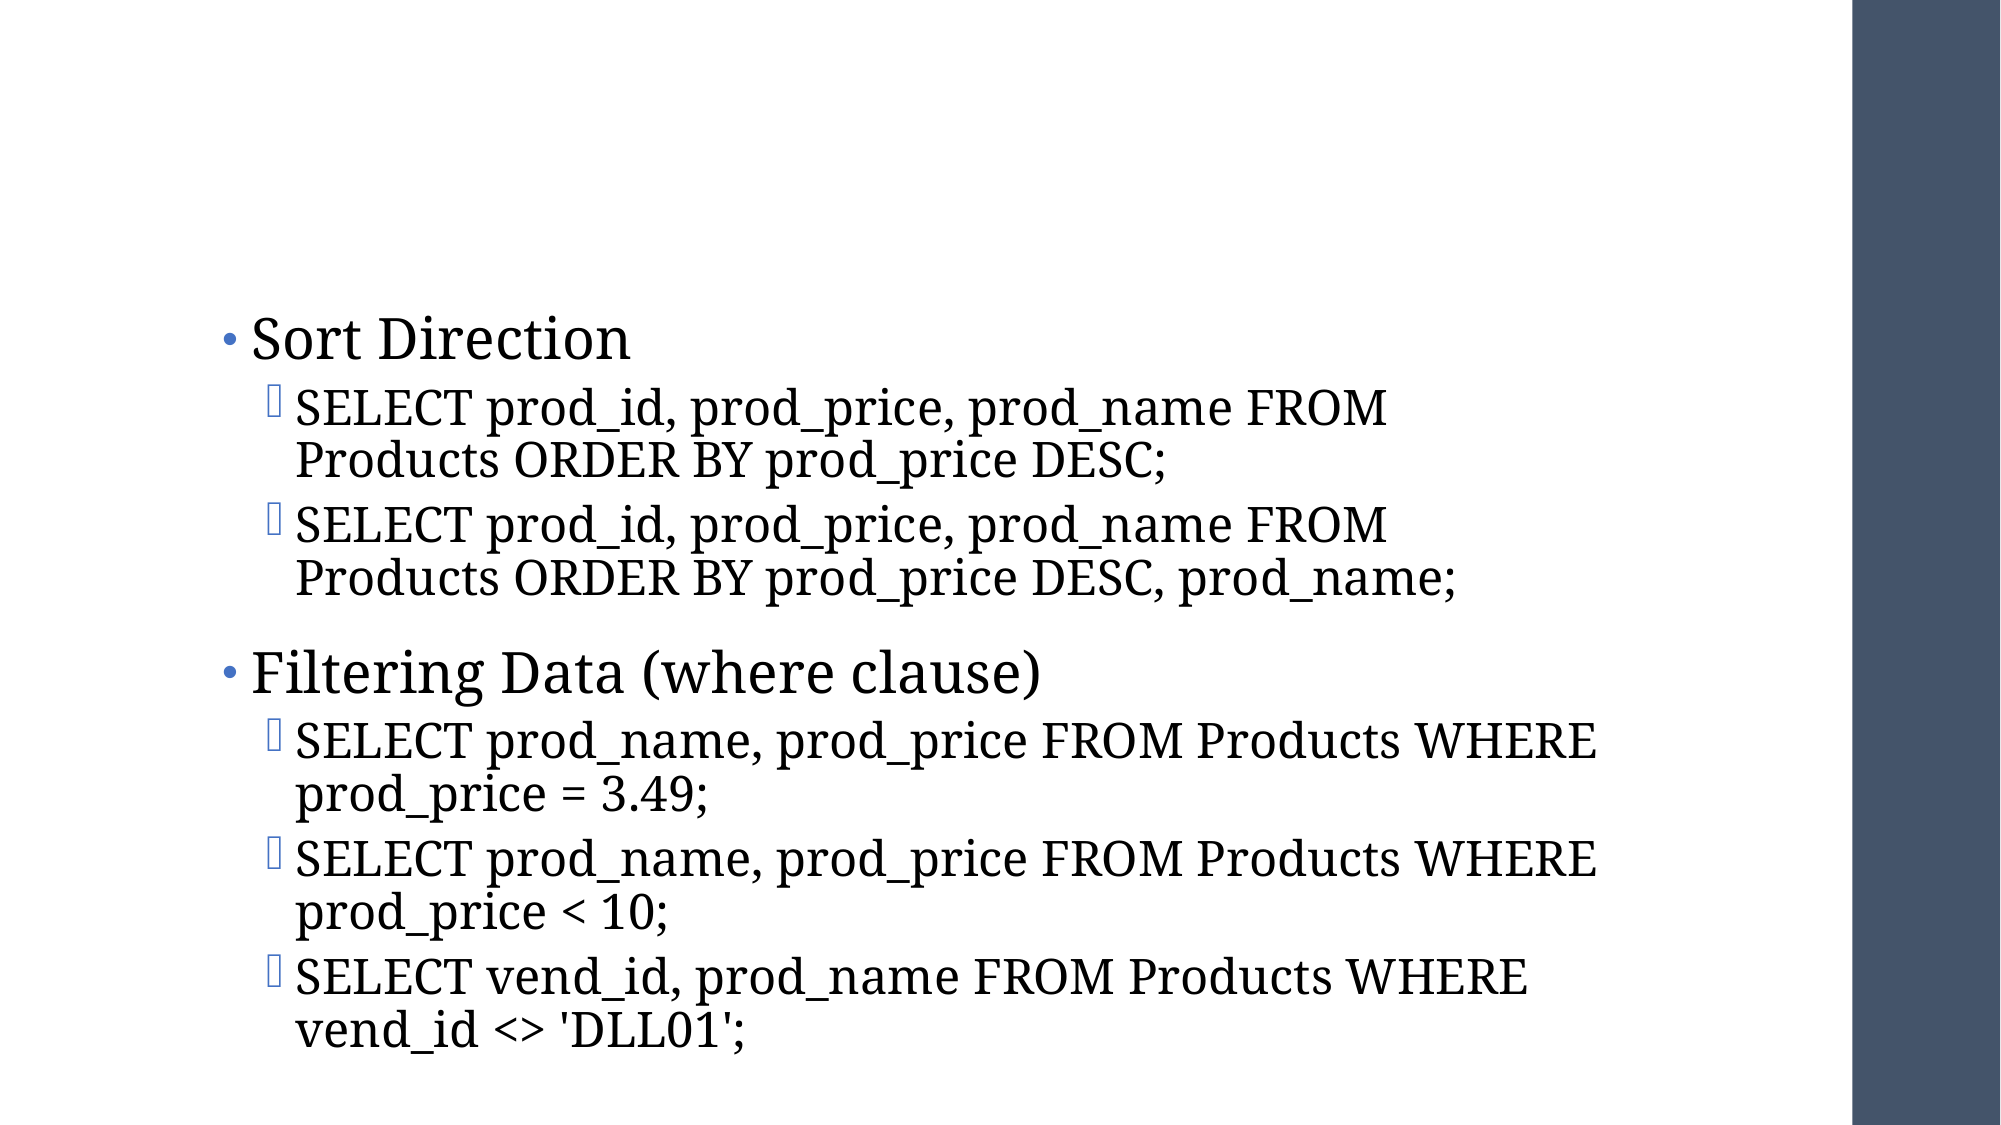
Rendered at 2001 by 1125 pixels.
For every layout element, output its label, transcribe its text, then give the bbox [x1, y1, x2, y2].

list Sort Direction SELECT prod_id, prod_price, prod_name FROM Products ORDER BY prod_price DESC; SELECT prod_id, prod_price, prod_name FROM Products ORDER BY prod_price DESC, prod_name; Filtering Data (where clause) SELECT prod_name, prod_price FROM Products WHERE prod_price = 3.49; SELECT prod_name, prod_price FROM Products WHERE prod_price < 10; SELECT vend_id, prod_name FROM Products WHERE vend_id <> 'DLL01'; [206, 299, 1617, 1069]
